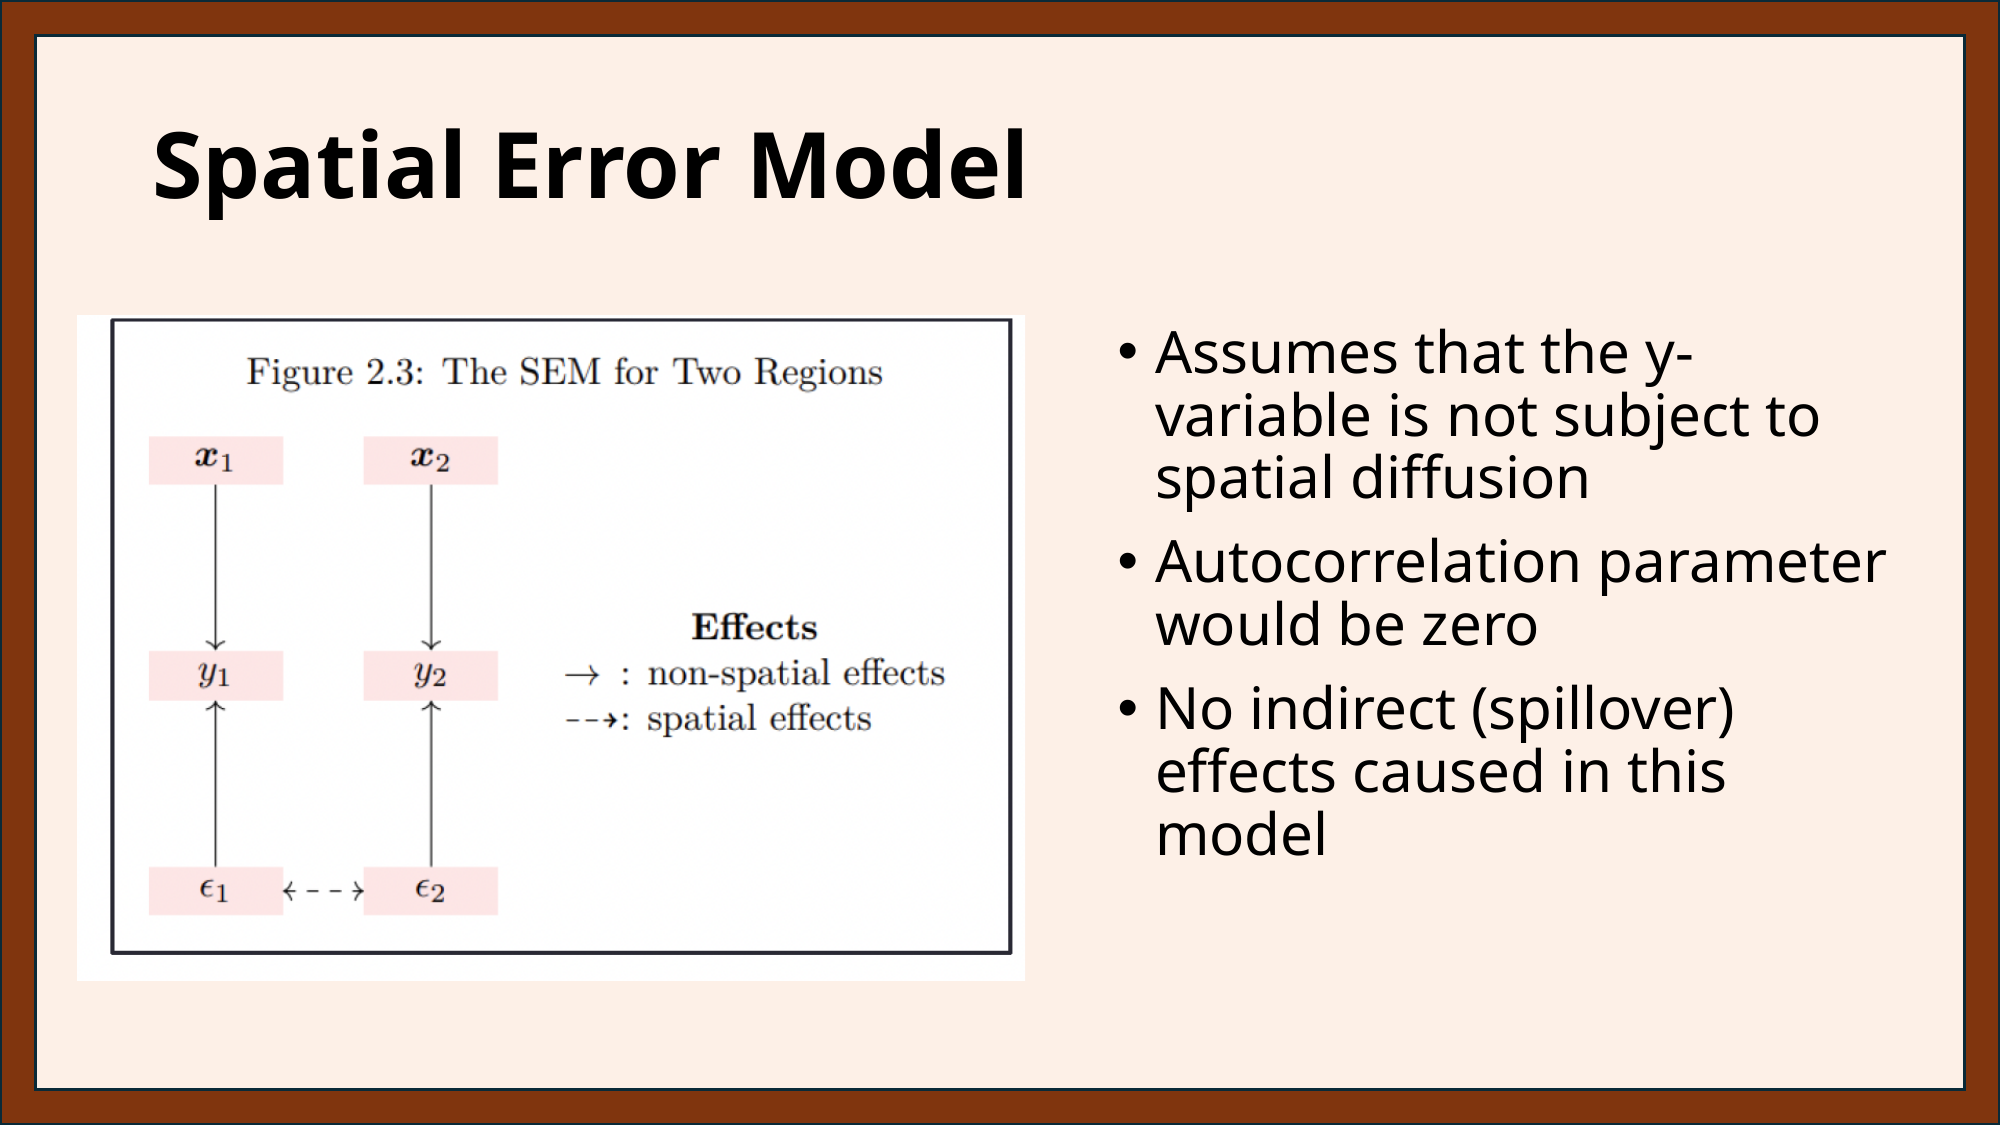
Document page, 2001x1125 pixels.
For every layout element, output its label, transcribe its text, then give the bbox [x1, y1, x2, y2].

list Assumes that the y-variable is not subject to spatial diffusion Autocorrelation parameter would be zero No indirect (spillover) effects caused in this model [1102, 315, 1911, 906]
text_box [0, 0, 2000, 1125]
picture [76, 314, 1026, 982]
title Spatial Error Model [137, 59, 1863, 278]
